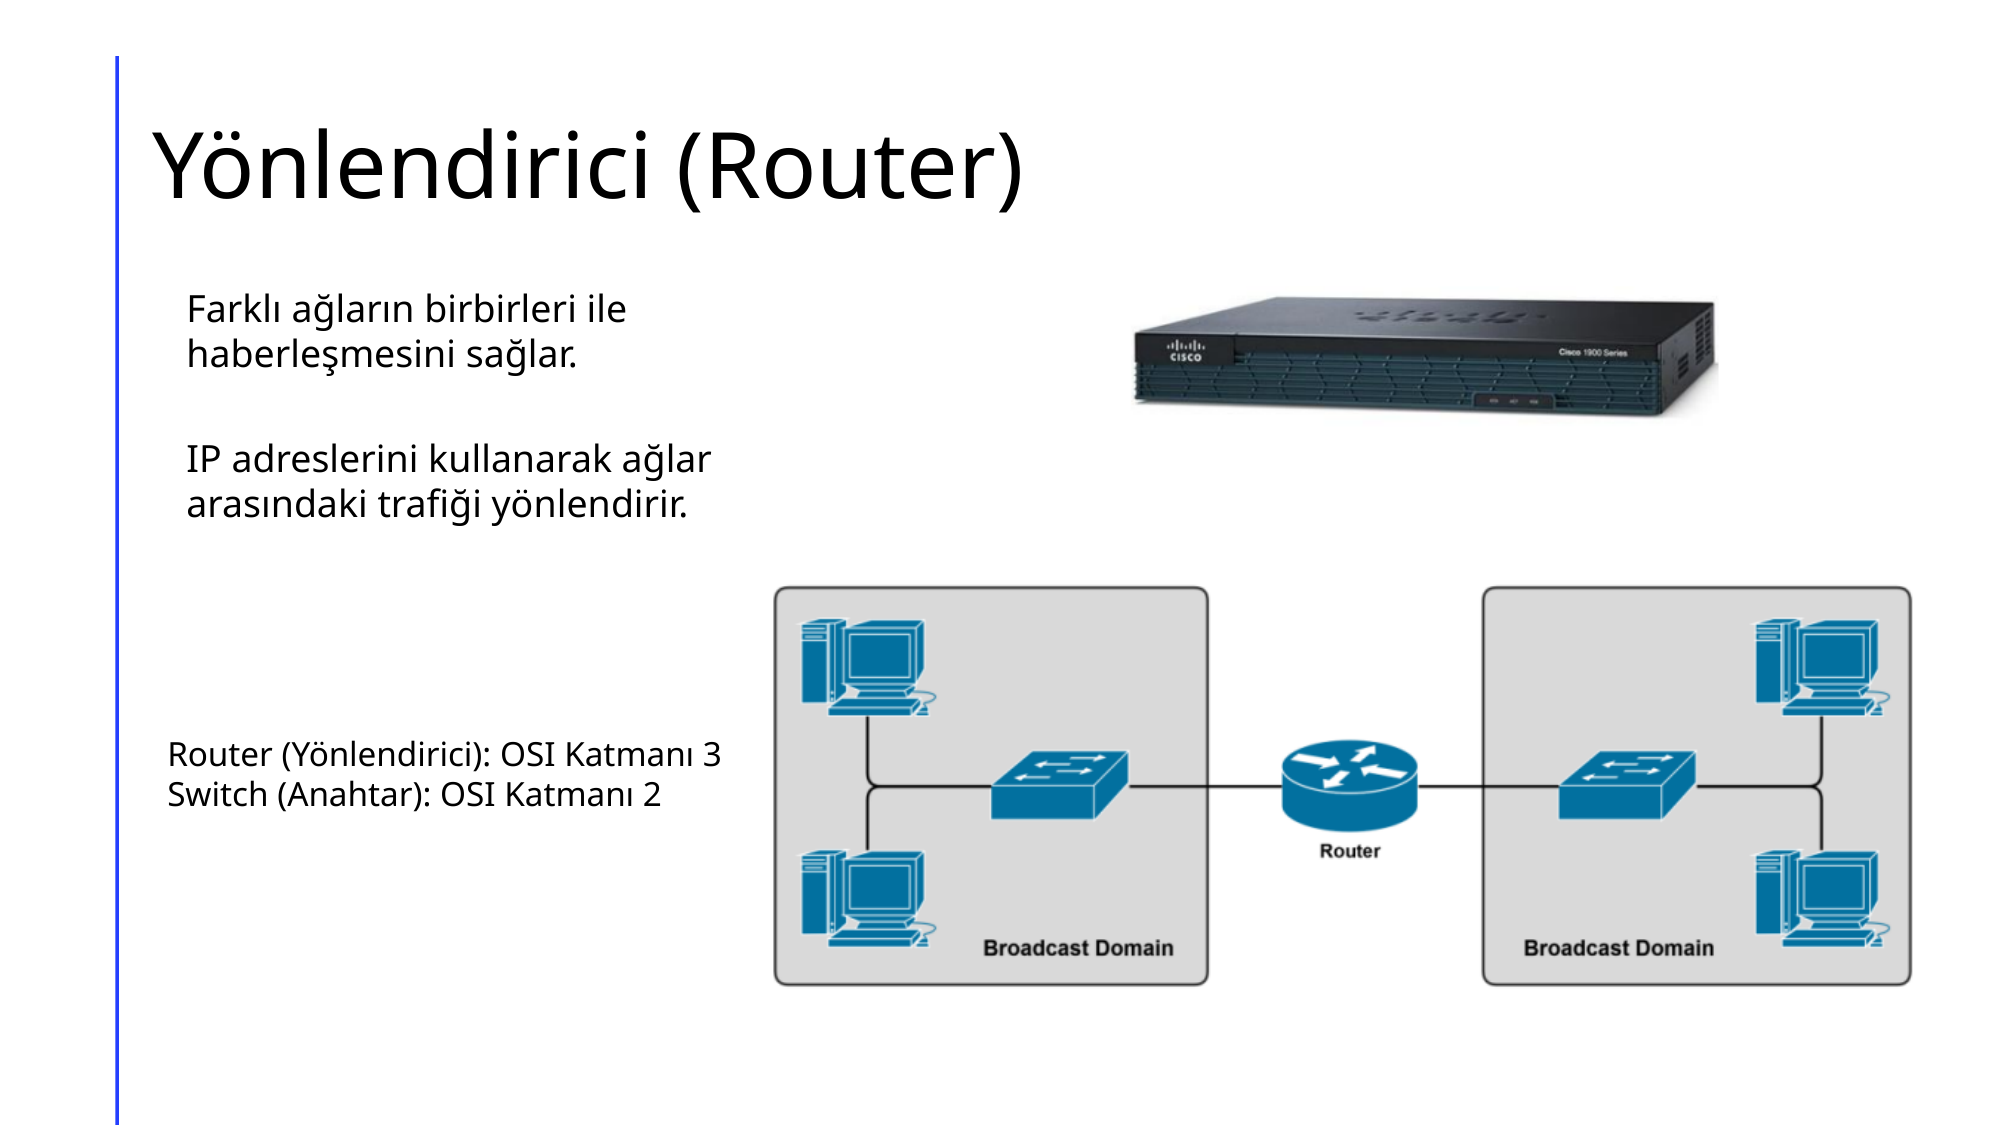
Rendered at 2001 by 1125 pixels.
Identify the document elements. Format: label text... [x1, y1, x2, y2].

text_box IP adreslerini kullanarak ağlar arasındaki trafiği yönlendirir. [171, 427, 813, 533]
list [1065, 258, 1739, 432]
picture [747, 548, 1942, 1028]
text_box Router (Yönlendirici): OSI Katmanı 3 Switch (Anahtar): OSI Katmanı 2 [152, 726, 747, 821]
text_box Farklı ağların birbirleri ile haberleşmesini sağlar. [171, 277, 813, 382]
title Yönlendirici (Router) [137, 59, 1863, 278]
